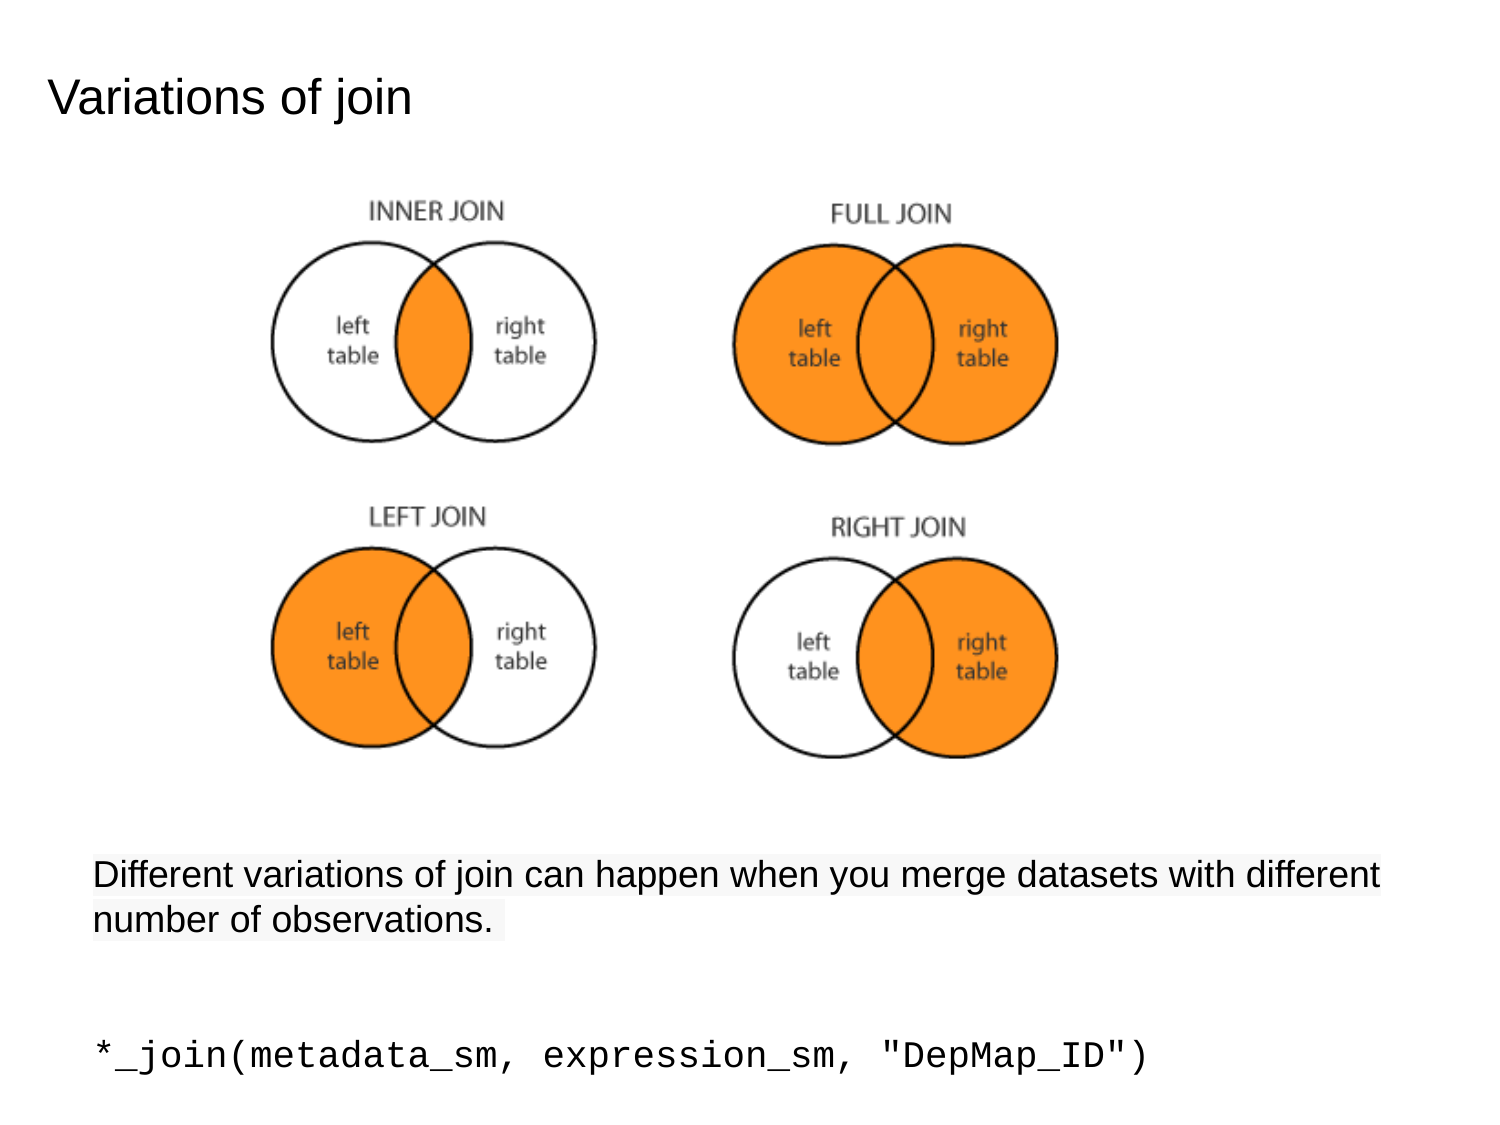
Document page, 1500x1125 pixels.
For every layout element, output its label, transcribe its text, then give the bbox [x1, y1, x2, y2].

picture [264, 186, 1066, 770]
title Variations of join [32, 49, 1431, 175]
text_box Different variations of join can happen when you merge datasets with different number of observations. *_join(metadata_sm, expression_sm, "DepMap_ID") [77, 835, 1403, 1077]
